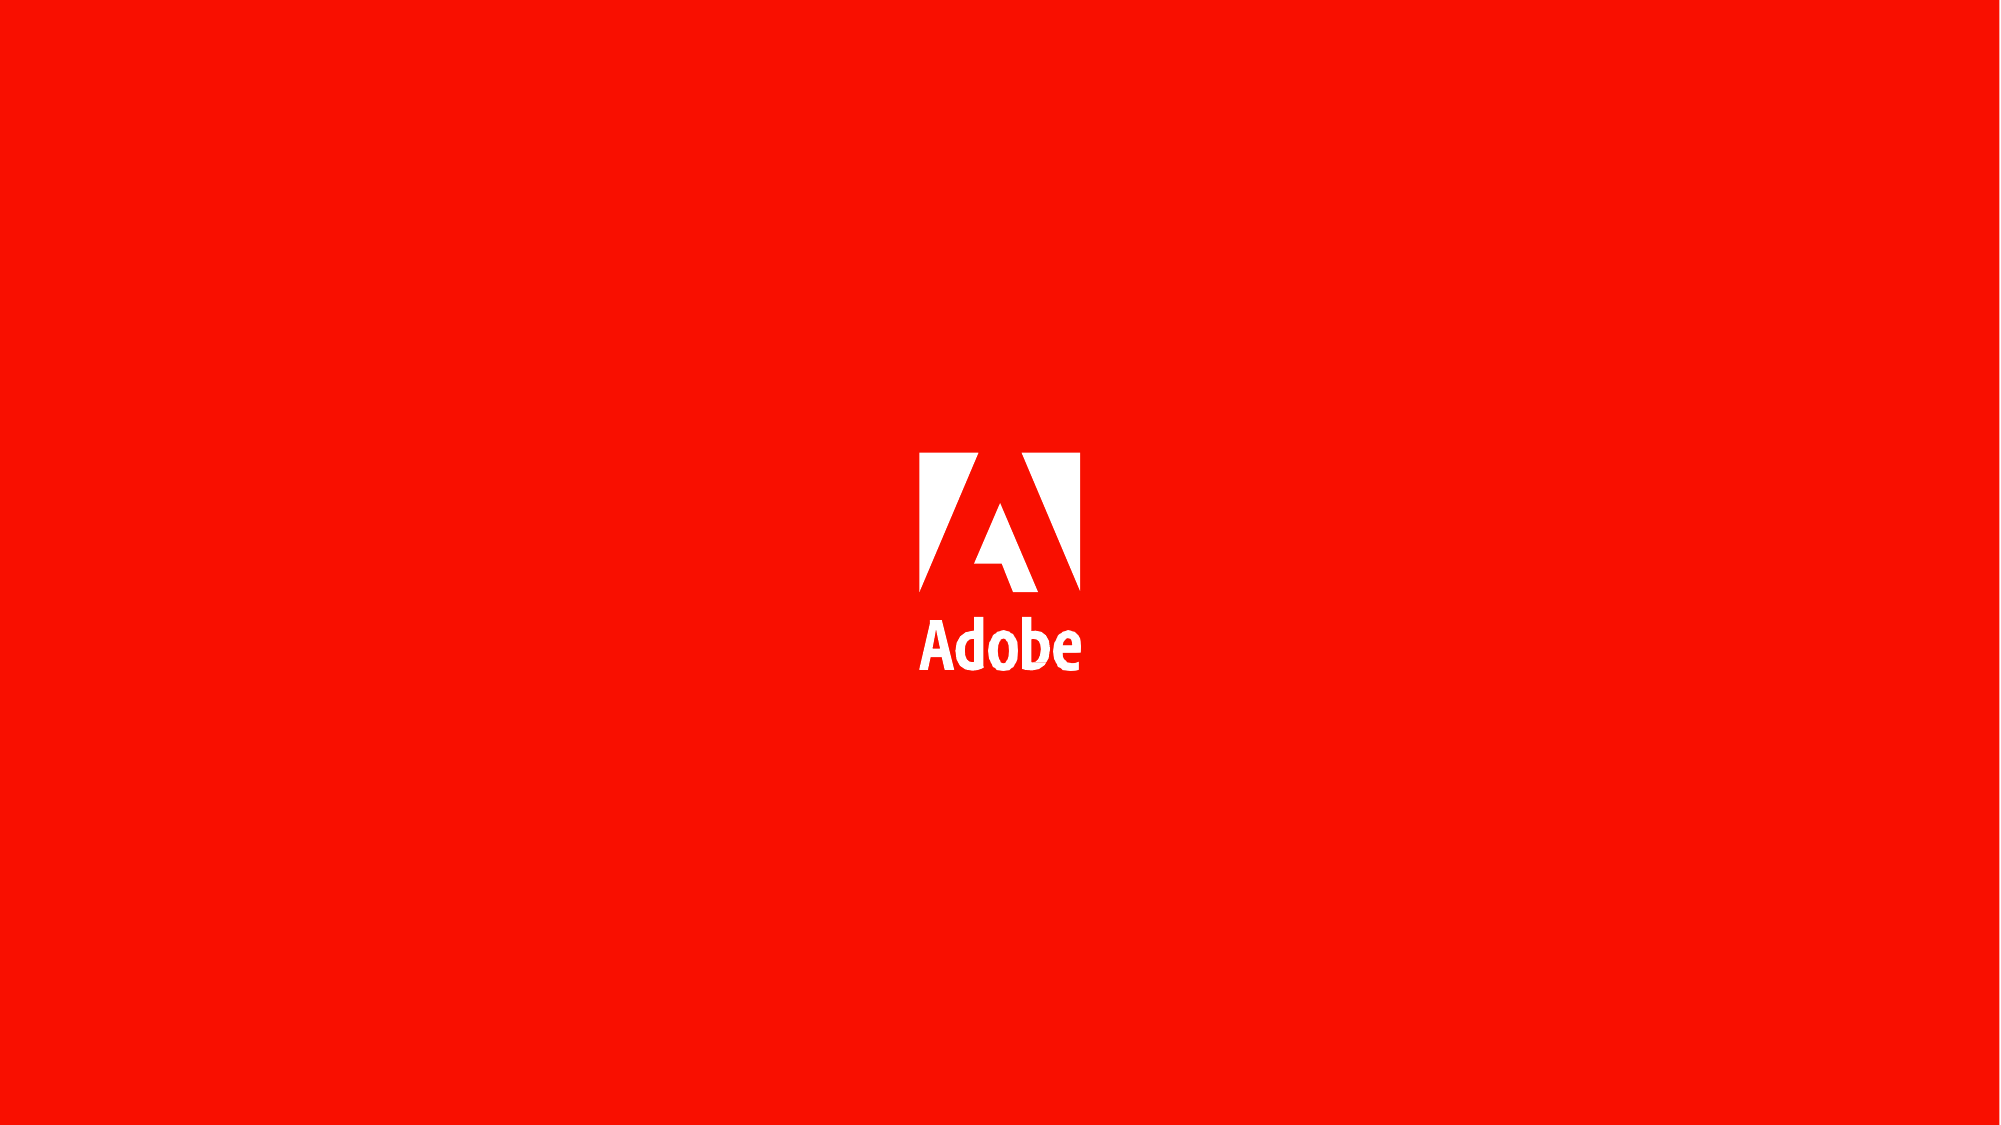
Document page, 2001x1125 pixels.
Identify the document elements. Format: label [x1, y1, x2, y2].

text_box [1021, 452, 1081, 591]
text_box [919, 616, 1081, 671]
text_box [973, 503, 1039, 593]
text_box [0, 0, 2000, 1125]
text_box [919, 452, 979, 593]
